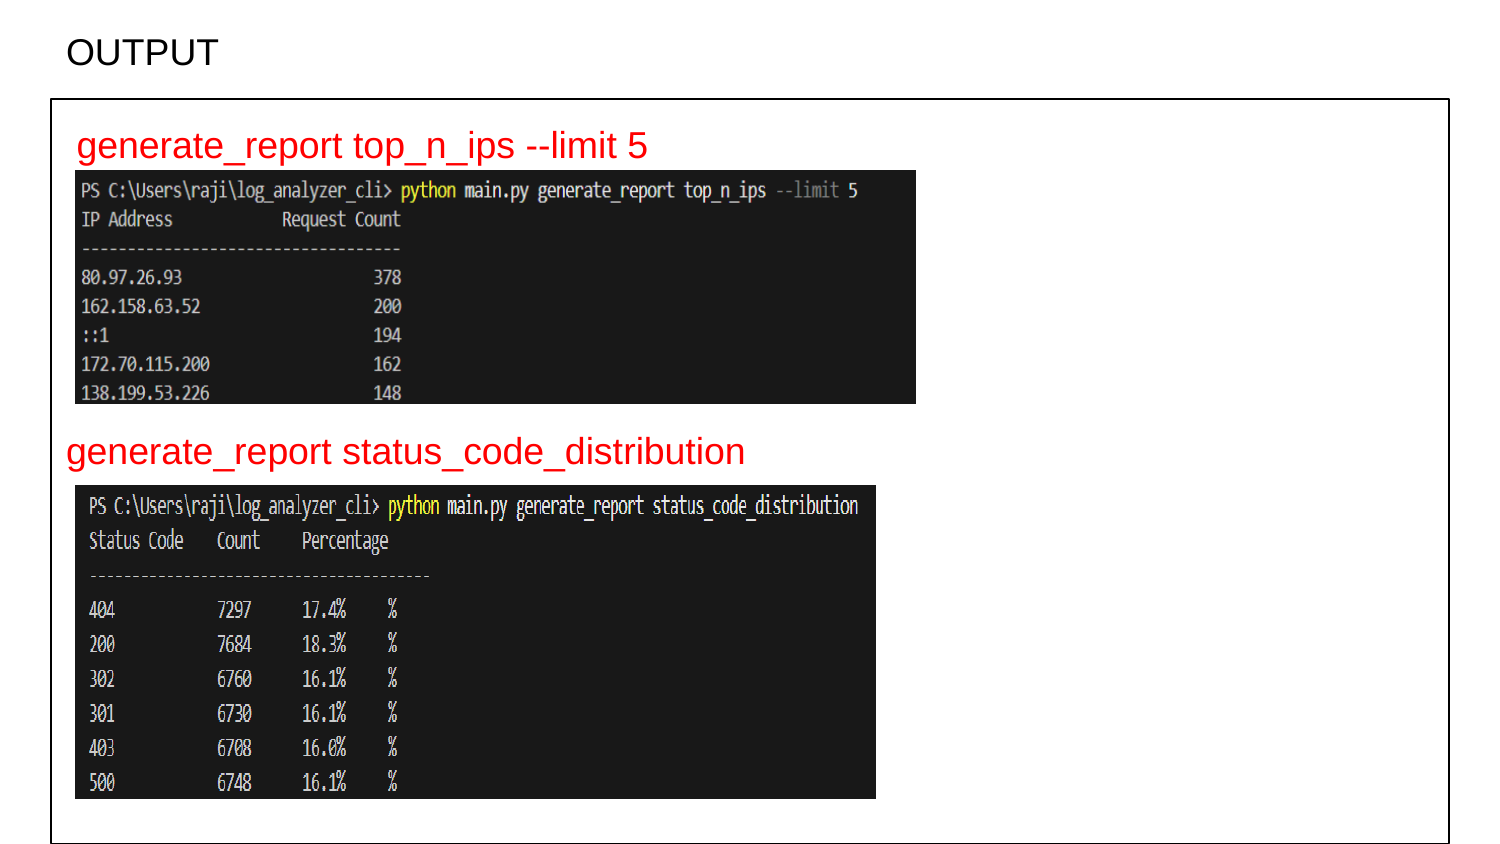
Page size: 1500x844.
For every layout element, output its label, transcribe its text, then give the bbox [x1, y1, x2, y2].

title OUTPUT [51, 13, 1449, 89]
picture [75, 169, 916, 405]
picture [75, 485, 876, 799]
list generate_report top_n_ips --limit 5 generate_report status_code_distribution [51, 98, 1449, 844]
